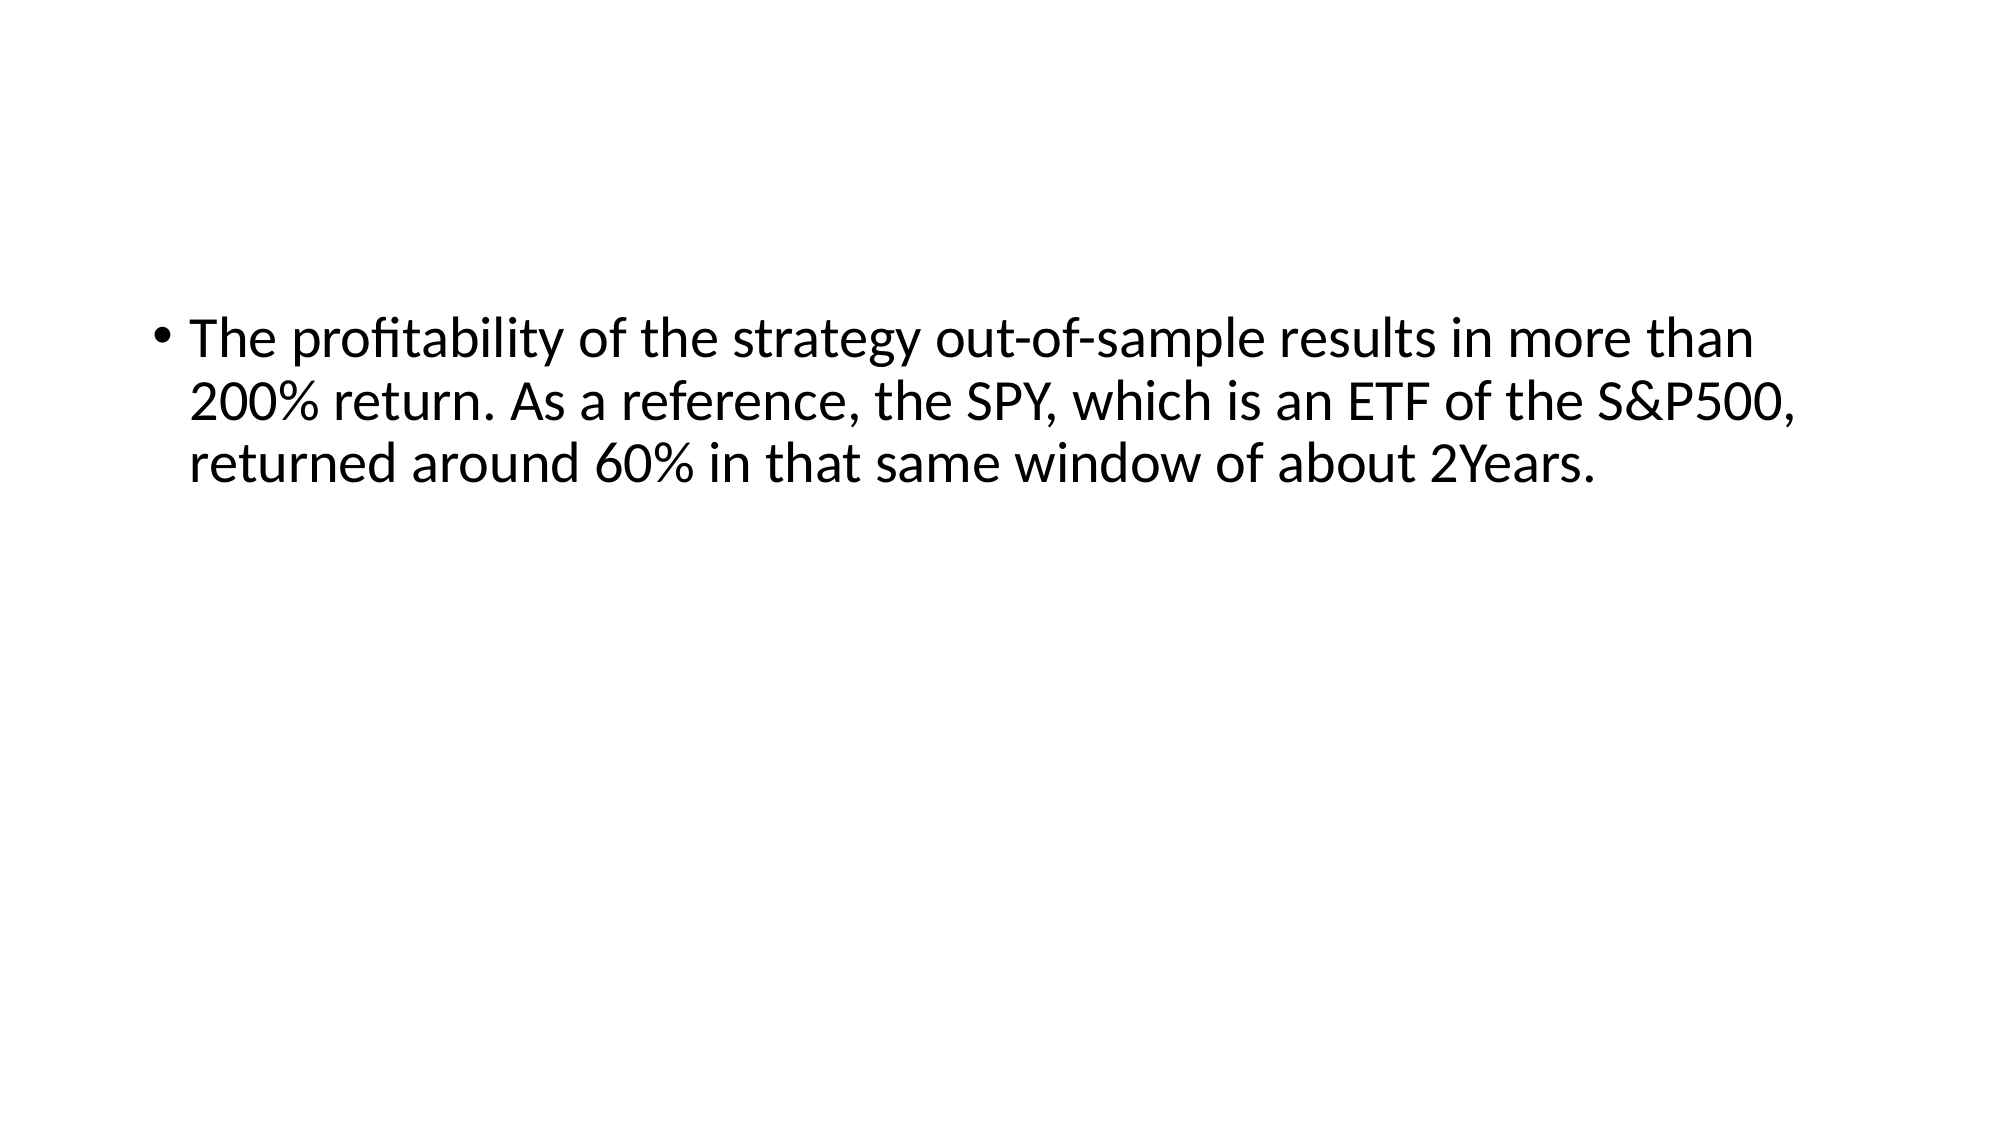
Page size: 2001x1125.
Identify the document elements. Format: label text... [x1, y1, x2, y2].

list The profitability of the strategy out-of-sample results in more than 200% return. As a reference, the SPY, which is an ETF of the S&P500, returned around 60% in that same window of about 2Years. [137, 299, 1863, 1014]
